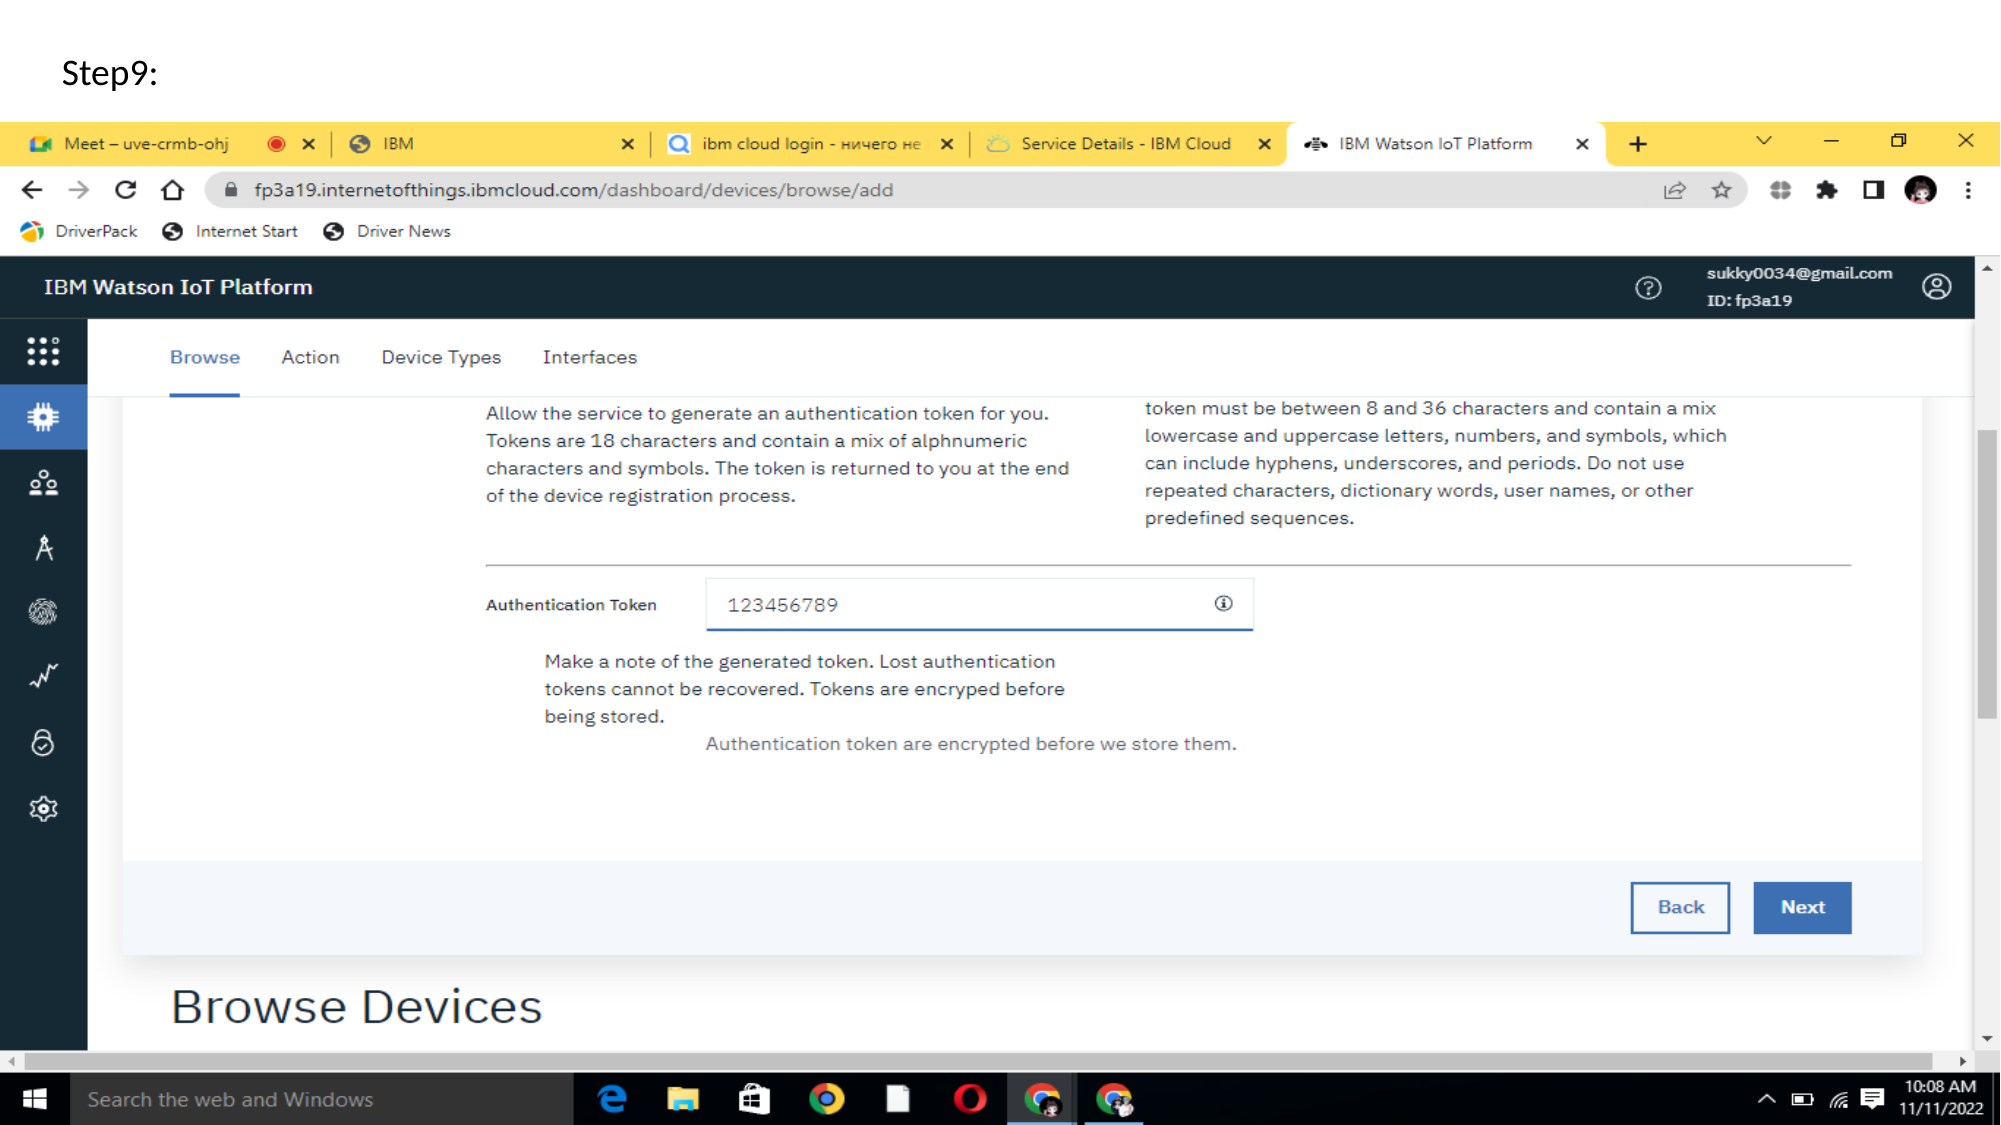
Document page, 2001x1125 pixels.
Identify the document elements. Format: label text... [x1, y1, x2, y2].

text_box Step9: [47, 40, 174, 101]
picture [0, 122, 2000, 1125]
